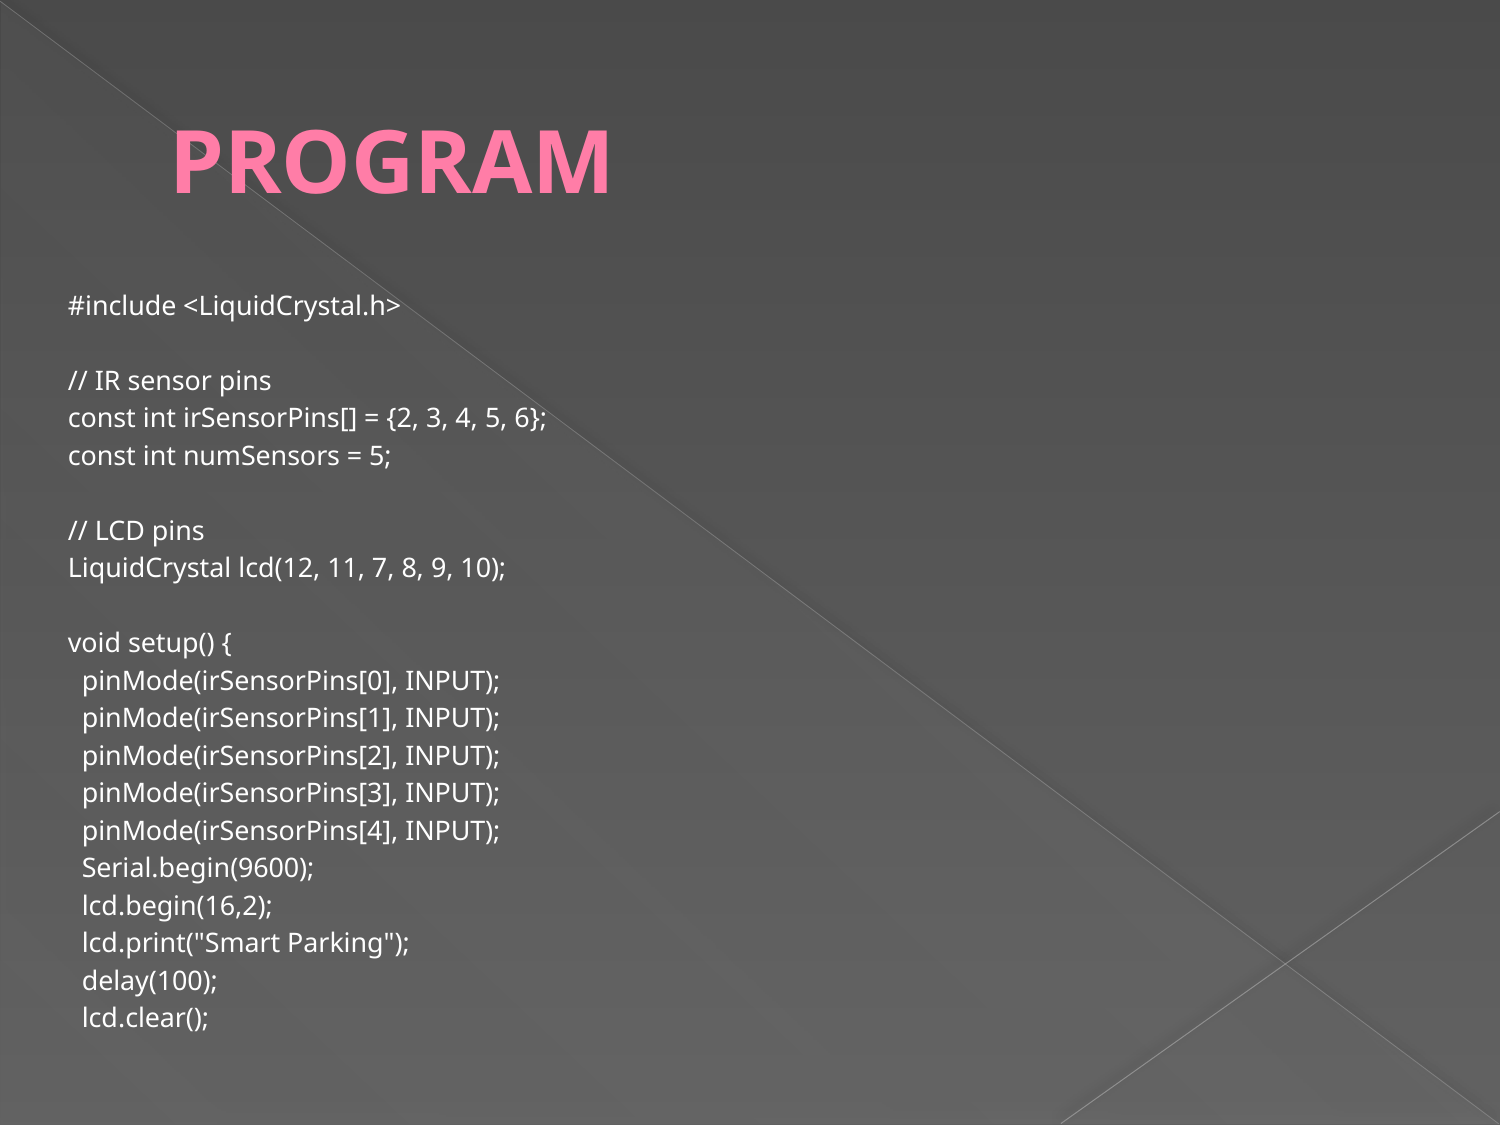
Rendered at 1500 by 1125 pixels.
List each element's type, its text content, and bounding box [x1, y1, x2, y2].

title PROGRAM [75, 43, 1425, 243]
list #include <LiquidCrystal.h> // IR sensor pins const int irSensorPins[] = {2, 3, 4, 5, 6}; const int numSensors = 5; // LCD pins LiquidCrystal lcd(12, 11, 7, 8, 9, 10); void setup() { pinMode(irSensorPins[0], INPUT); pinMode(irSensorPins[1], INPUT); pinMode(irSensorPins[2], INPUT); pinMode(irSensorPins[3], INPUT); pinMode(irSensorPins[4], INPUT); Serial.begin(9600); lcd.begin(16,2); lcd.print("Smart Parking"); delay(100); lcd.clear(); [53, 243, 1449, 1059]
